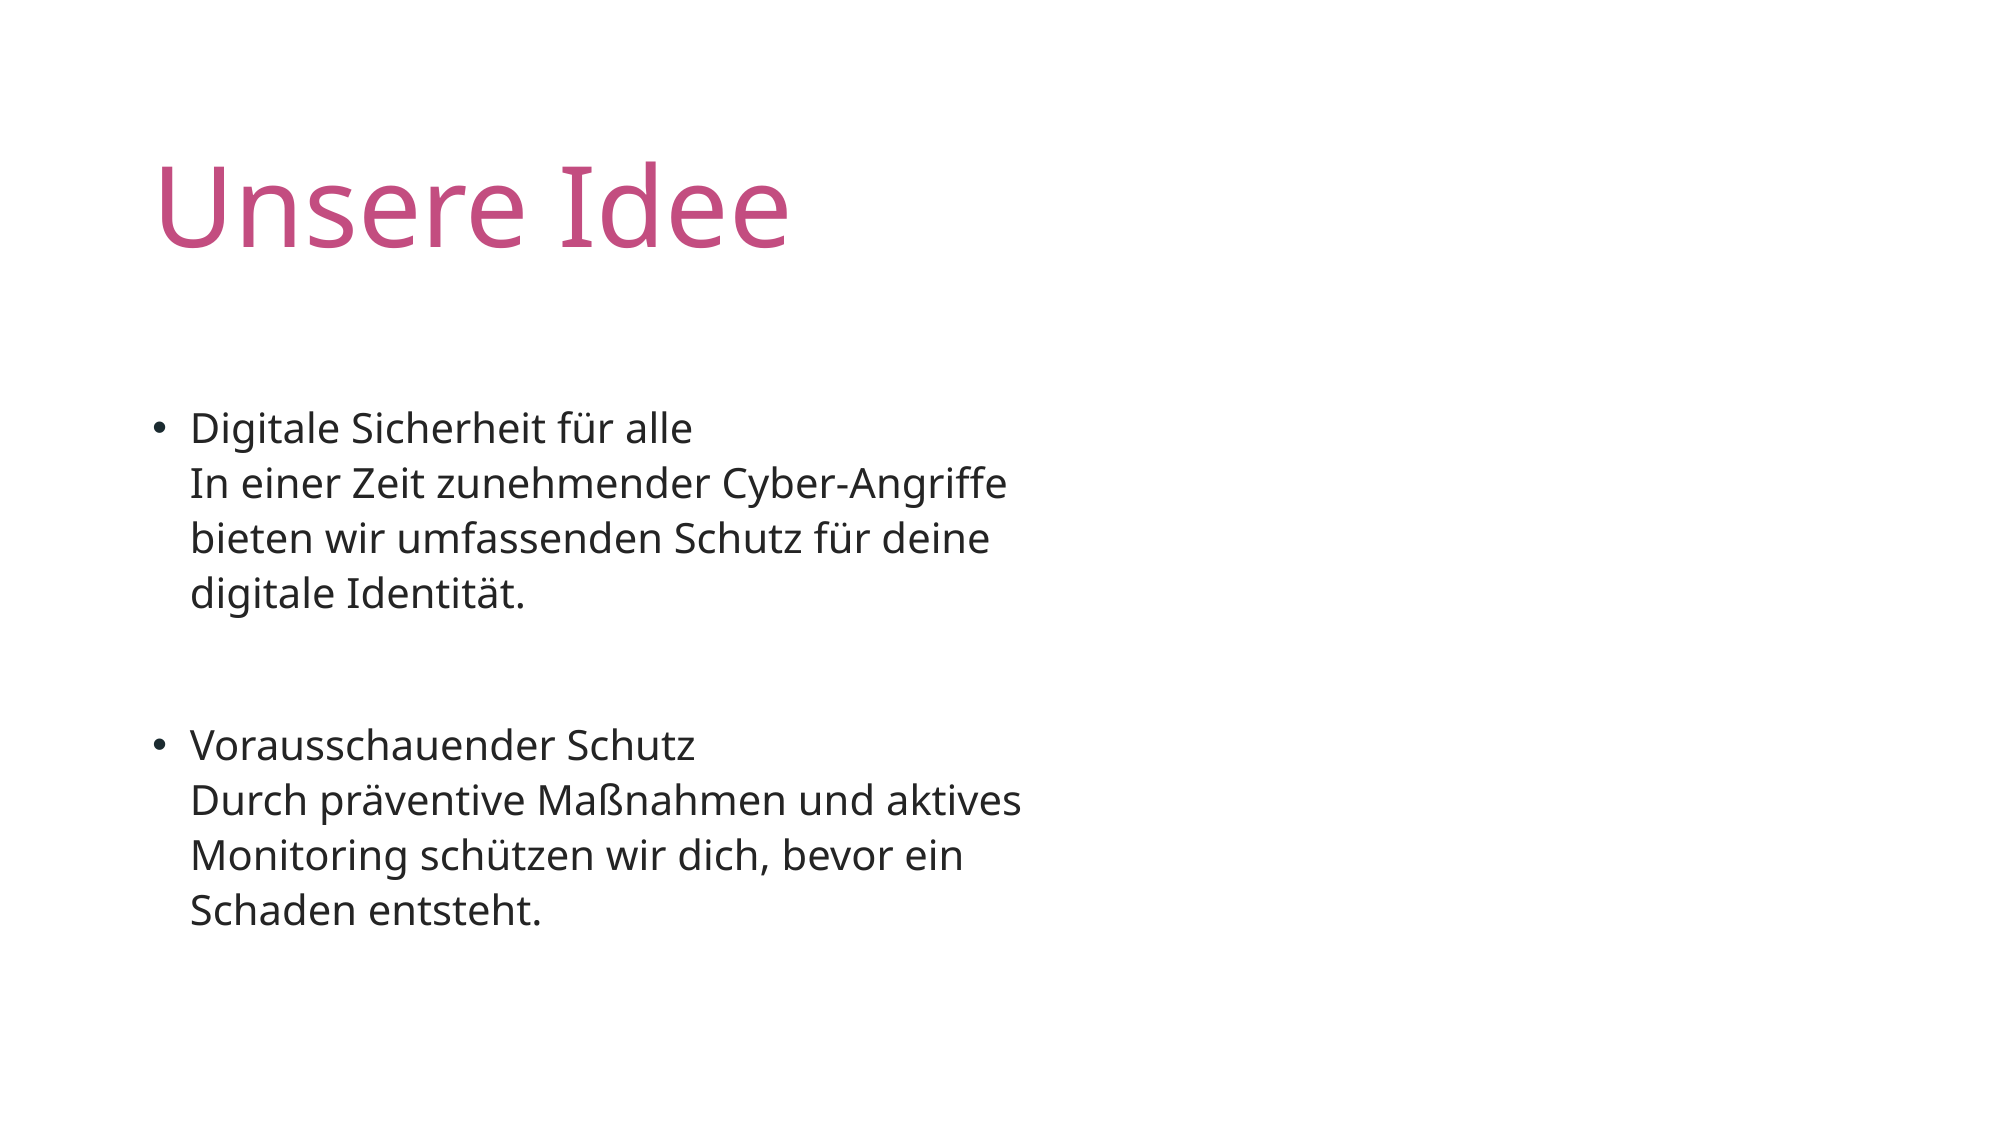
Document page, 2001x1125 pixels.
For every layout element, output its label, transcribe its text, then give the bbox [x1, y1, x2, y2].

title Unsere Idee [137, 59, 1863, 278]
list Digitale Sicherheit für alle In einer Zeit zunehmender Cyber-Angriffe bieten wir umfassenden Schutz für deine digitale Identität. Vorausschauender Schutz Durch präventive Maßnahmen und aktives Monitoring schützen wir dich, bevor ein Schaden entsteht. [137, 318, 1135, 1014]
